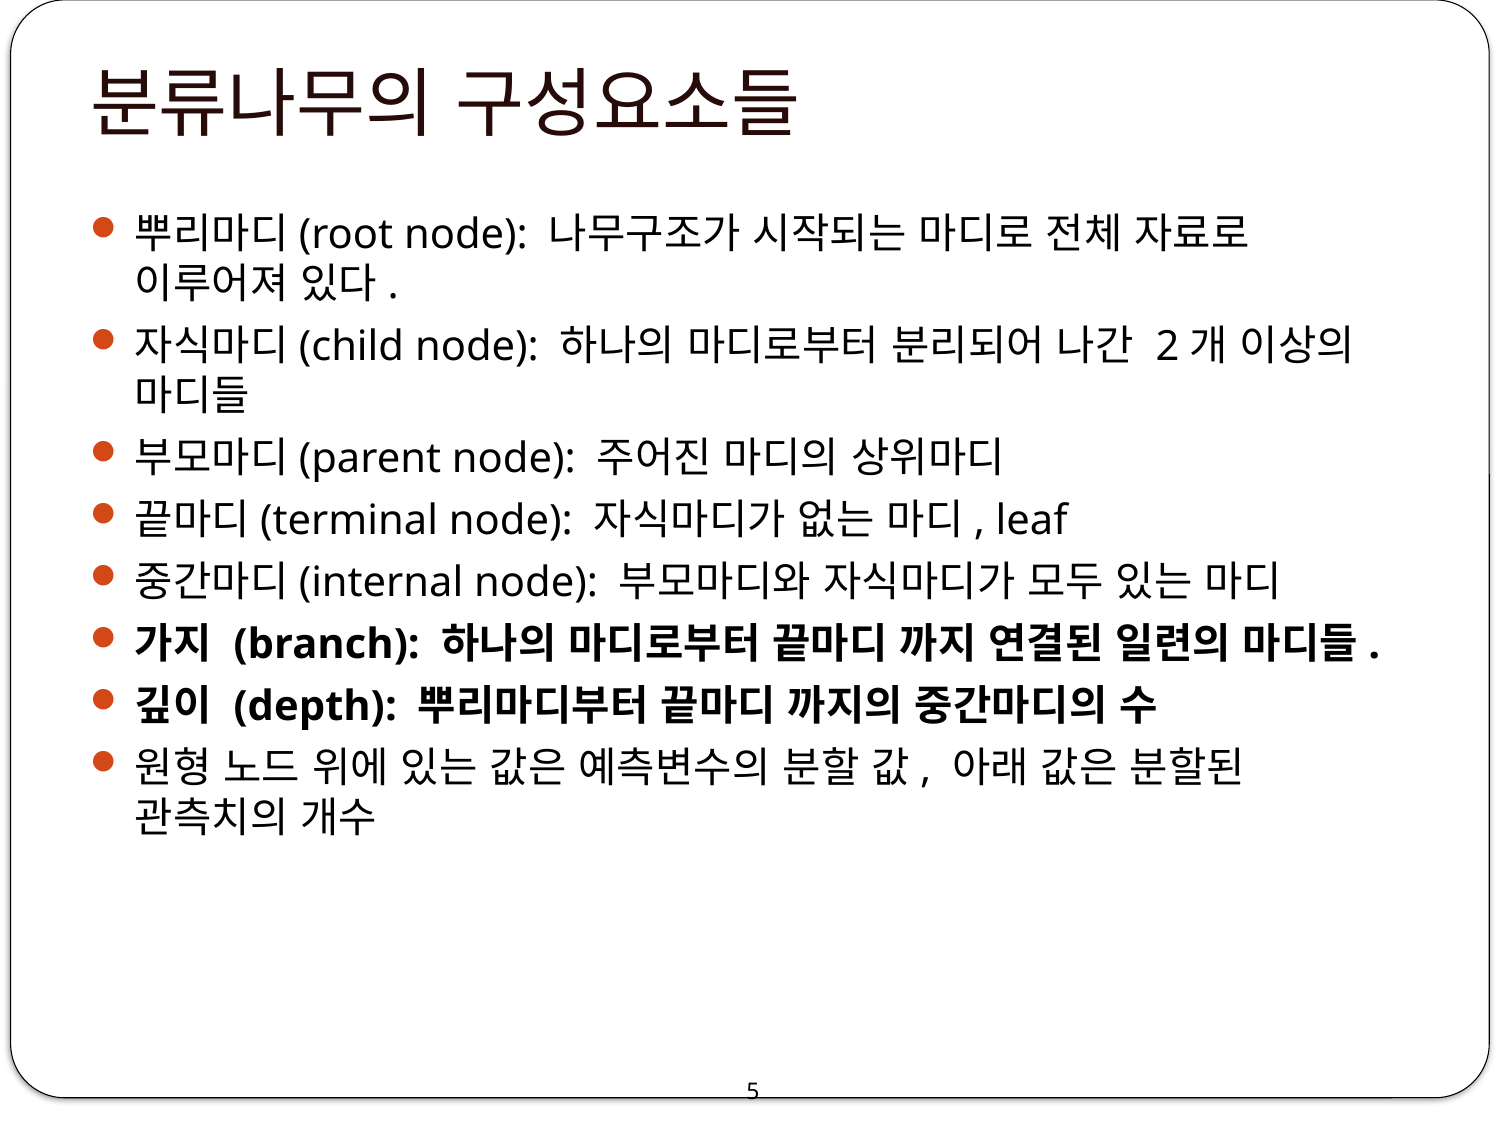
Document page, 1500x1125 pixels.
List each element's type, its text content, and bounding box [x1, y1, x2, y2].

list 뿌리마디(root node): 나무구조가 시작되는 마디로 전체 자료로 이루어져 있다. 자식마디(child node): 하나의 마디로부터 분리되어 나간 2개 이상의 마디들 부모마디(parent node): 주어진 마디의 상위마디 끝마디(terminal node): 자식마디가 없는 마디, leaf 중간마디(internal node): 부모마디와 자식마디가 모두 있는 마디 가지 (branch): 하나의 마디로부터 끝마디 까지 연결된 일련의 마디들. 깊이 (depth): 뿌리마디부터 끝마디 까지의 중간마디의 수 원형 노드 위에 있는 값은 예측변수의 분할 값, 아래 값은 분할된 관측치의 개수 [75, 199, 1425, 1005]
slide_number 5 [672, 1071, 834, 1115]
title 분류나무의 구성요소들 [75, 45, 1425, 164]
